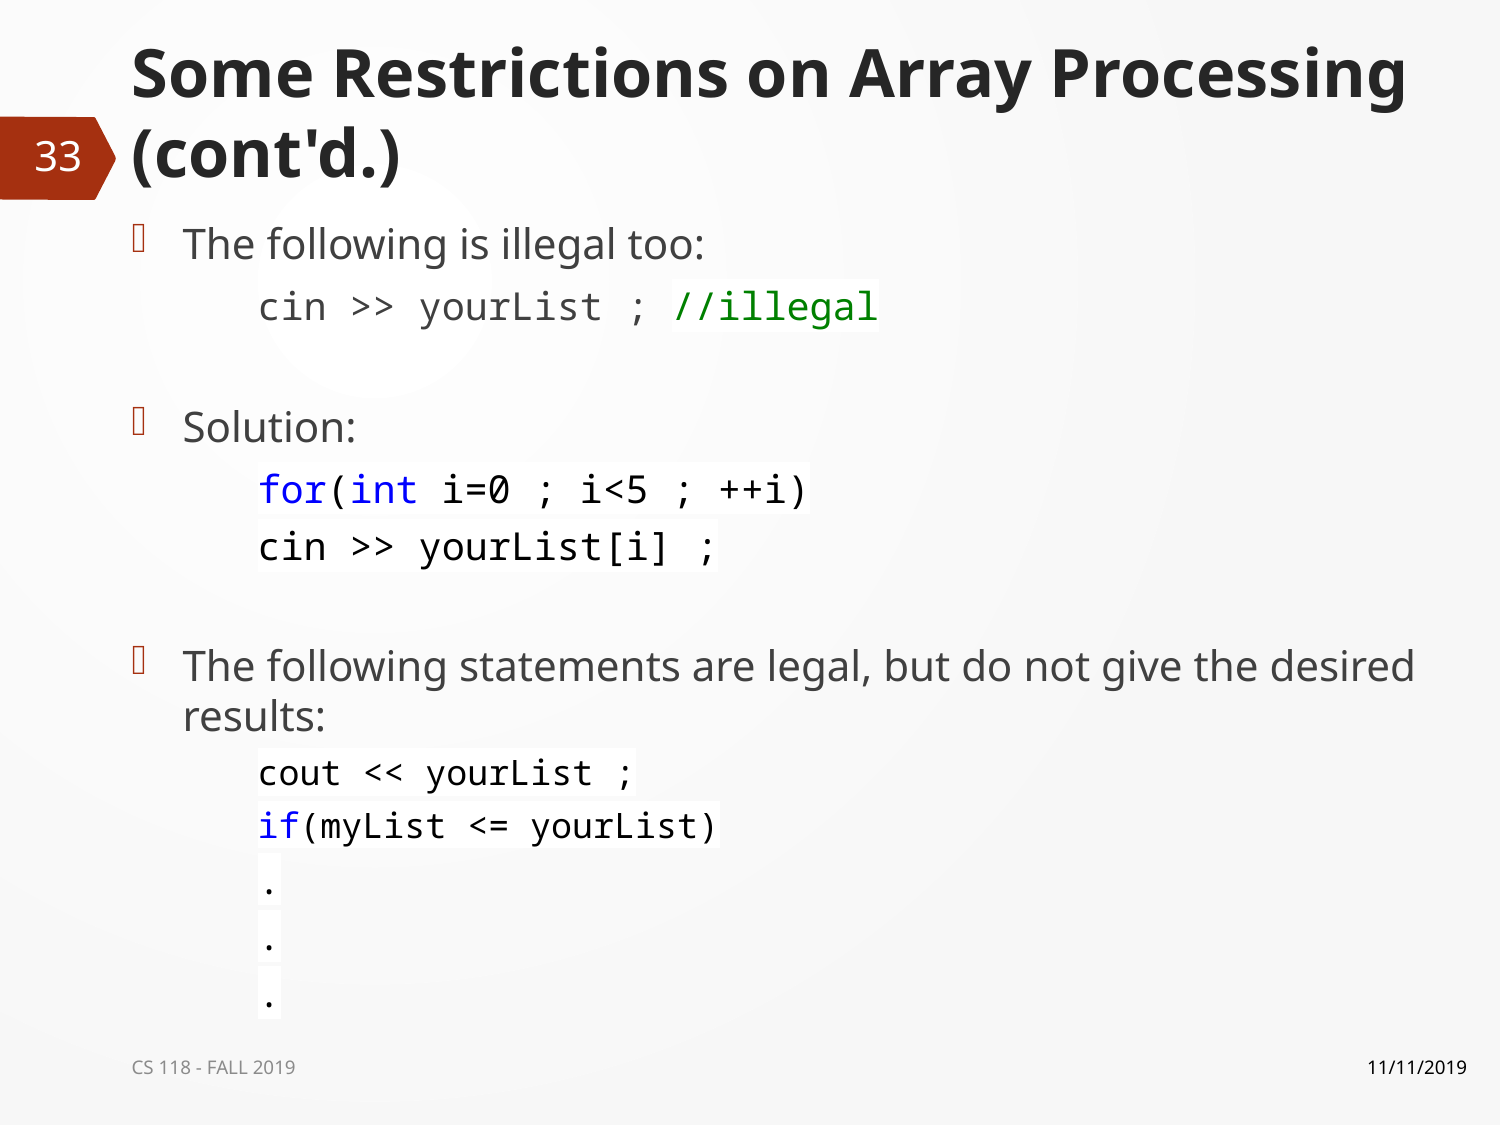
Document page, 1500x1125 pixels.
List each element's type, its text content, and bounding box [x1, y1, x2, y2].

slide_number 33 [1, 128, 98, 189]
list The following is illegal too: cin >> yourList ; //illegal Solution: for(int i=0 ; i<5 ; ++i) cin >> yourList[i] ; The following statements are legal, but do not give the desired results: cout << yourList ; if(myList <= yourList) . . . [116, 210, 1483, 1029]
footer CS 118 - FALL 2019 [116, 1037, 1139, 1098]
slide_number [1260, 1037, 1483, 1098]
title Some Restrictions on Array Processing (cont'd.) [116, 23, 1483, 158]
